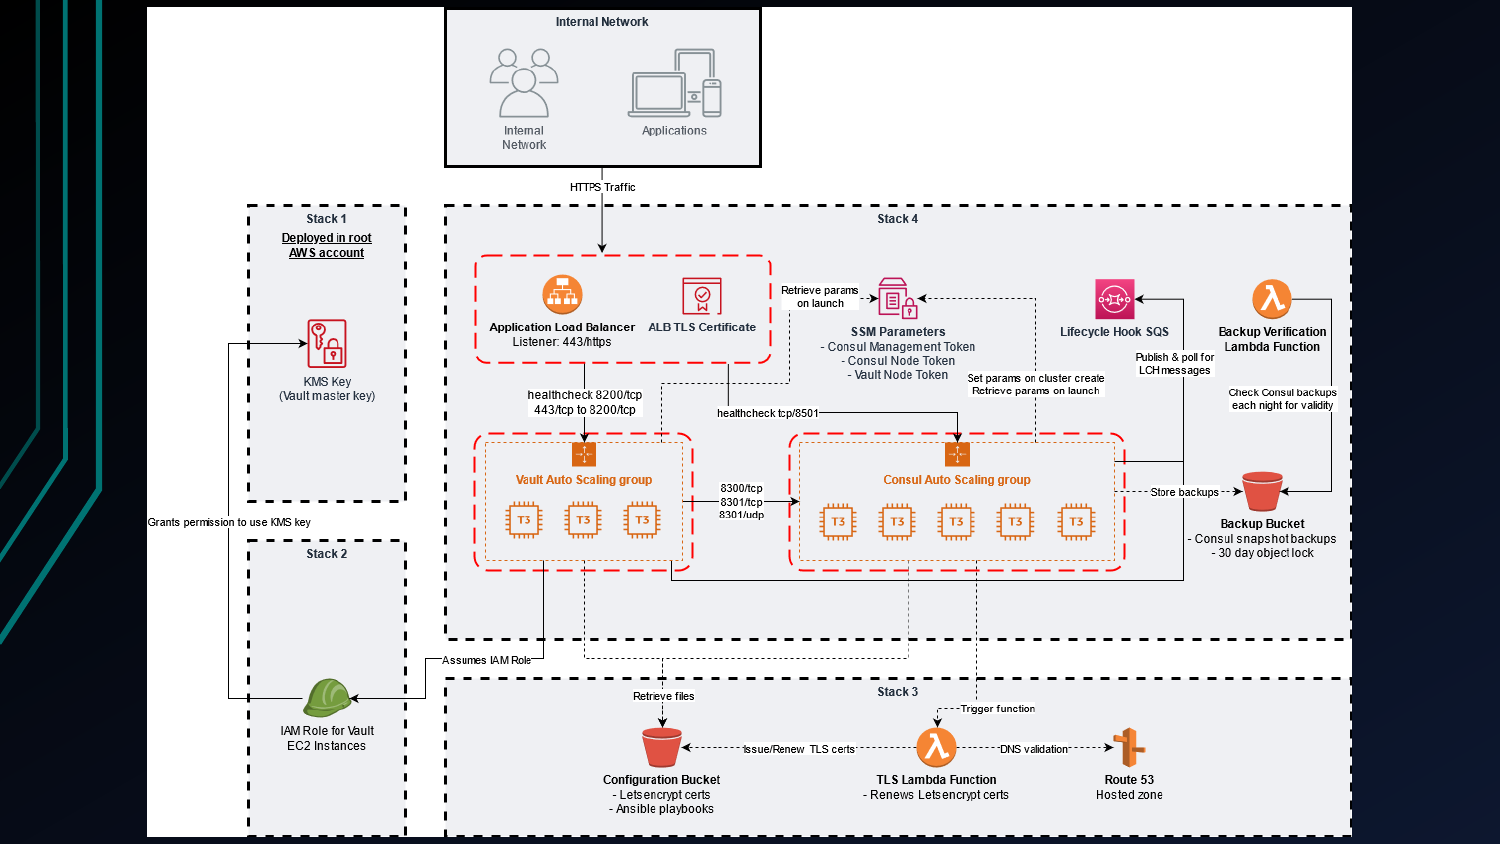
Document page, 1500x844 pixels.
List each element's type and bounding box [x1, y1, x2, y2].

picture [147, 6, 1353, 837]
